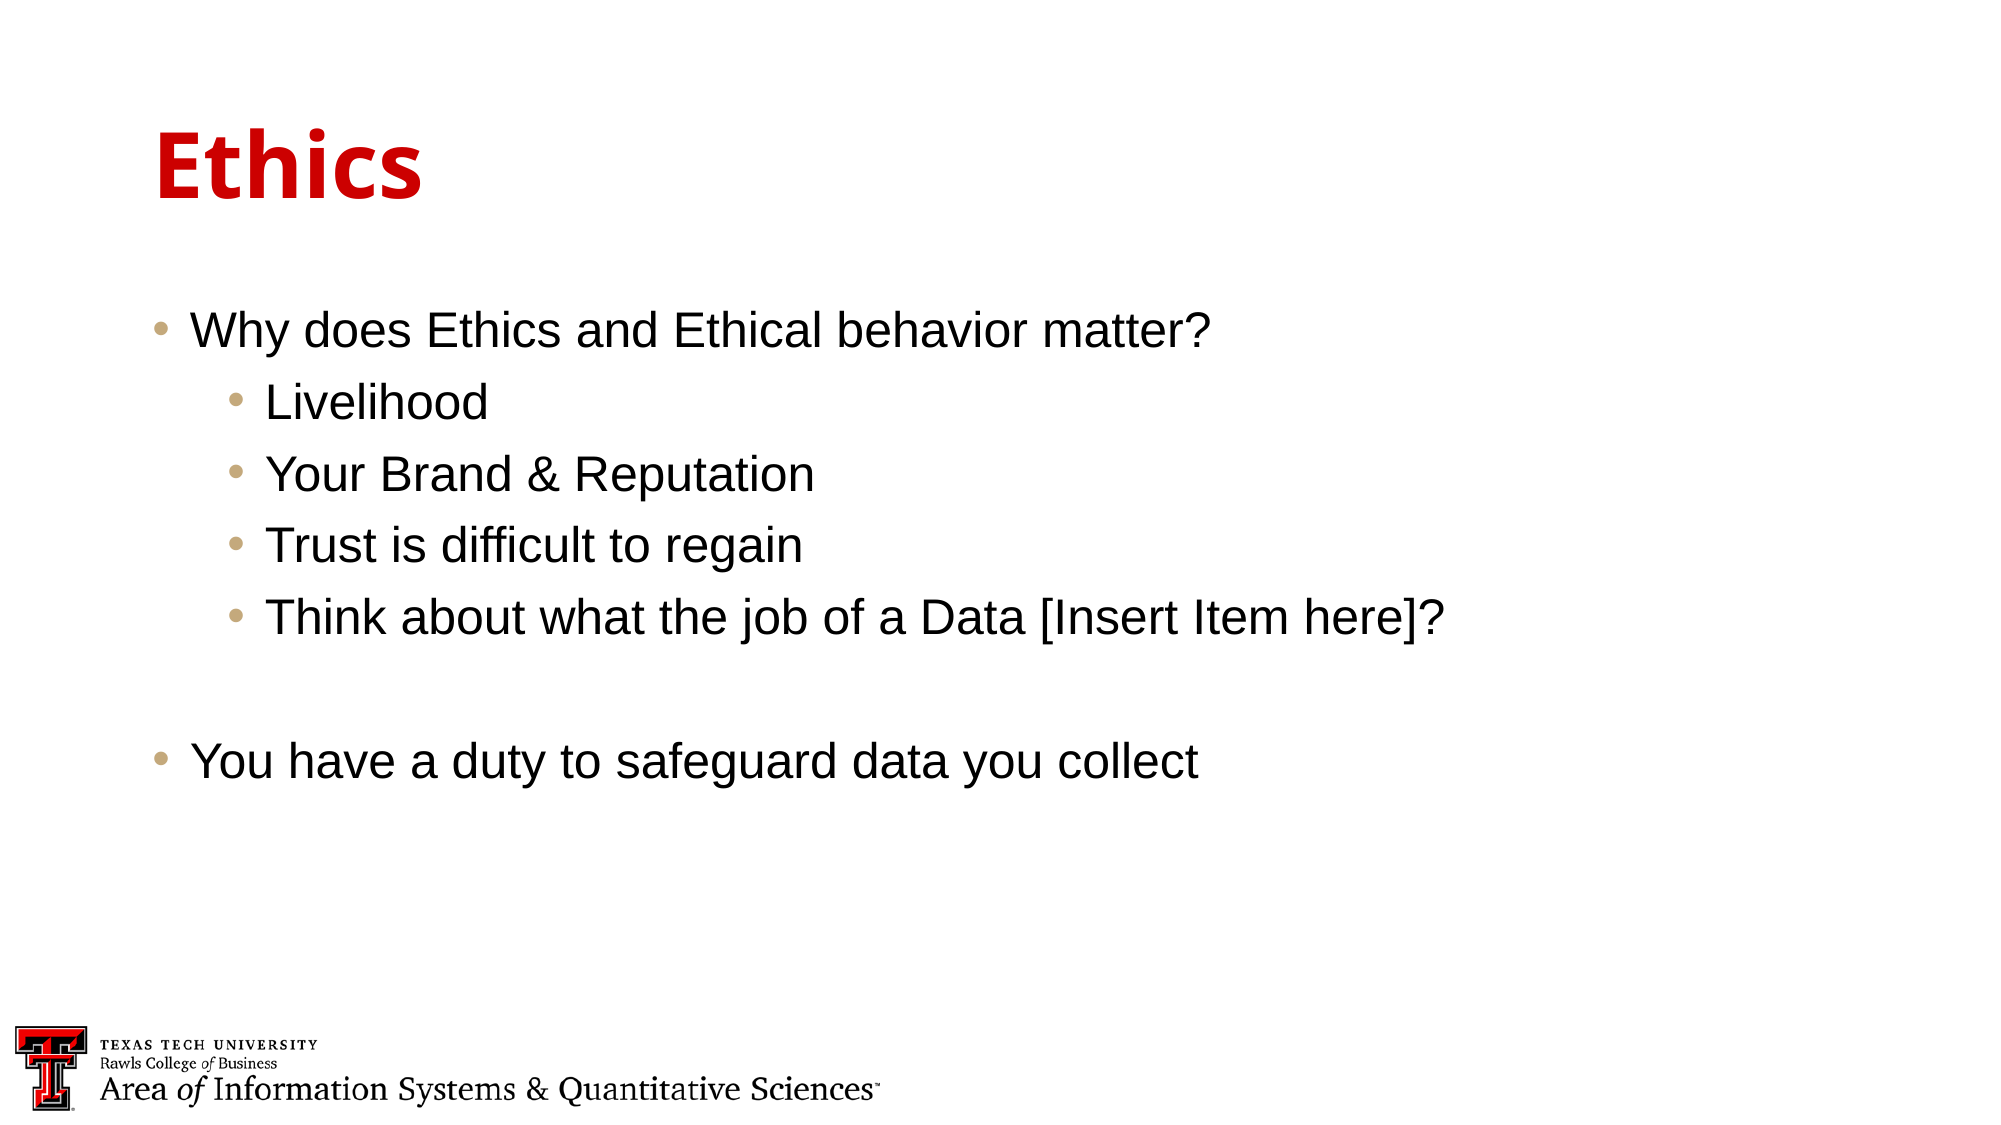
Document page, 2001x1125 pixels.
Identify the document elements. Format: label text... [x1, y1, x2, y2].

text_box Ethics [137, 59, 1863, 277]
picture [0, 1011, 894, 1125]
text_box Why does Ethics and Ethical behavior matter? Livelihood Your Brand & Reputation Trust is difficult to regain Think about what the job of a Data [Insert Item here]? You have a duty to safeguard data you collect [137, 299, 1863, 1013]
